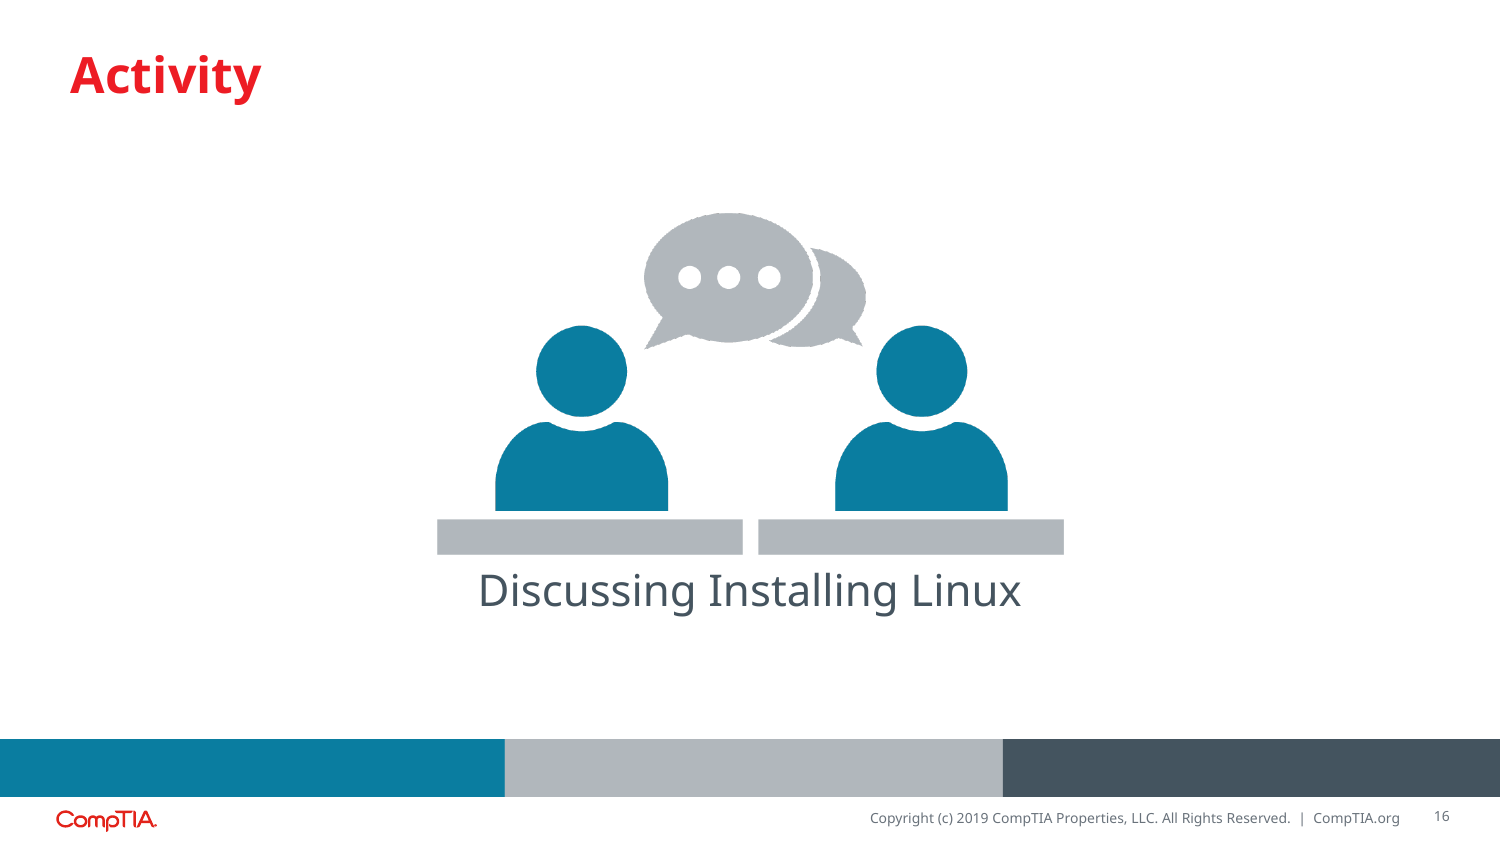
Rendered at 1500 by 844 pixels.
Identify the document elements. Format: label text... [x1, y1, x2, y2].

list Discussing Installing Linux [0, 555, 1500, 631]
picture [435, 211, 1064, 555]
picture [505, 739, 1500, 797]
slide_number 16 [1407, 800, 1450, 835]
